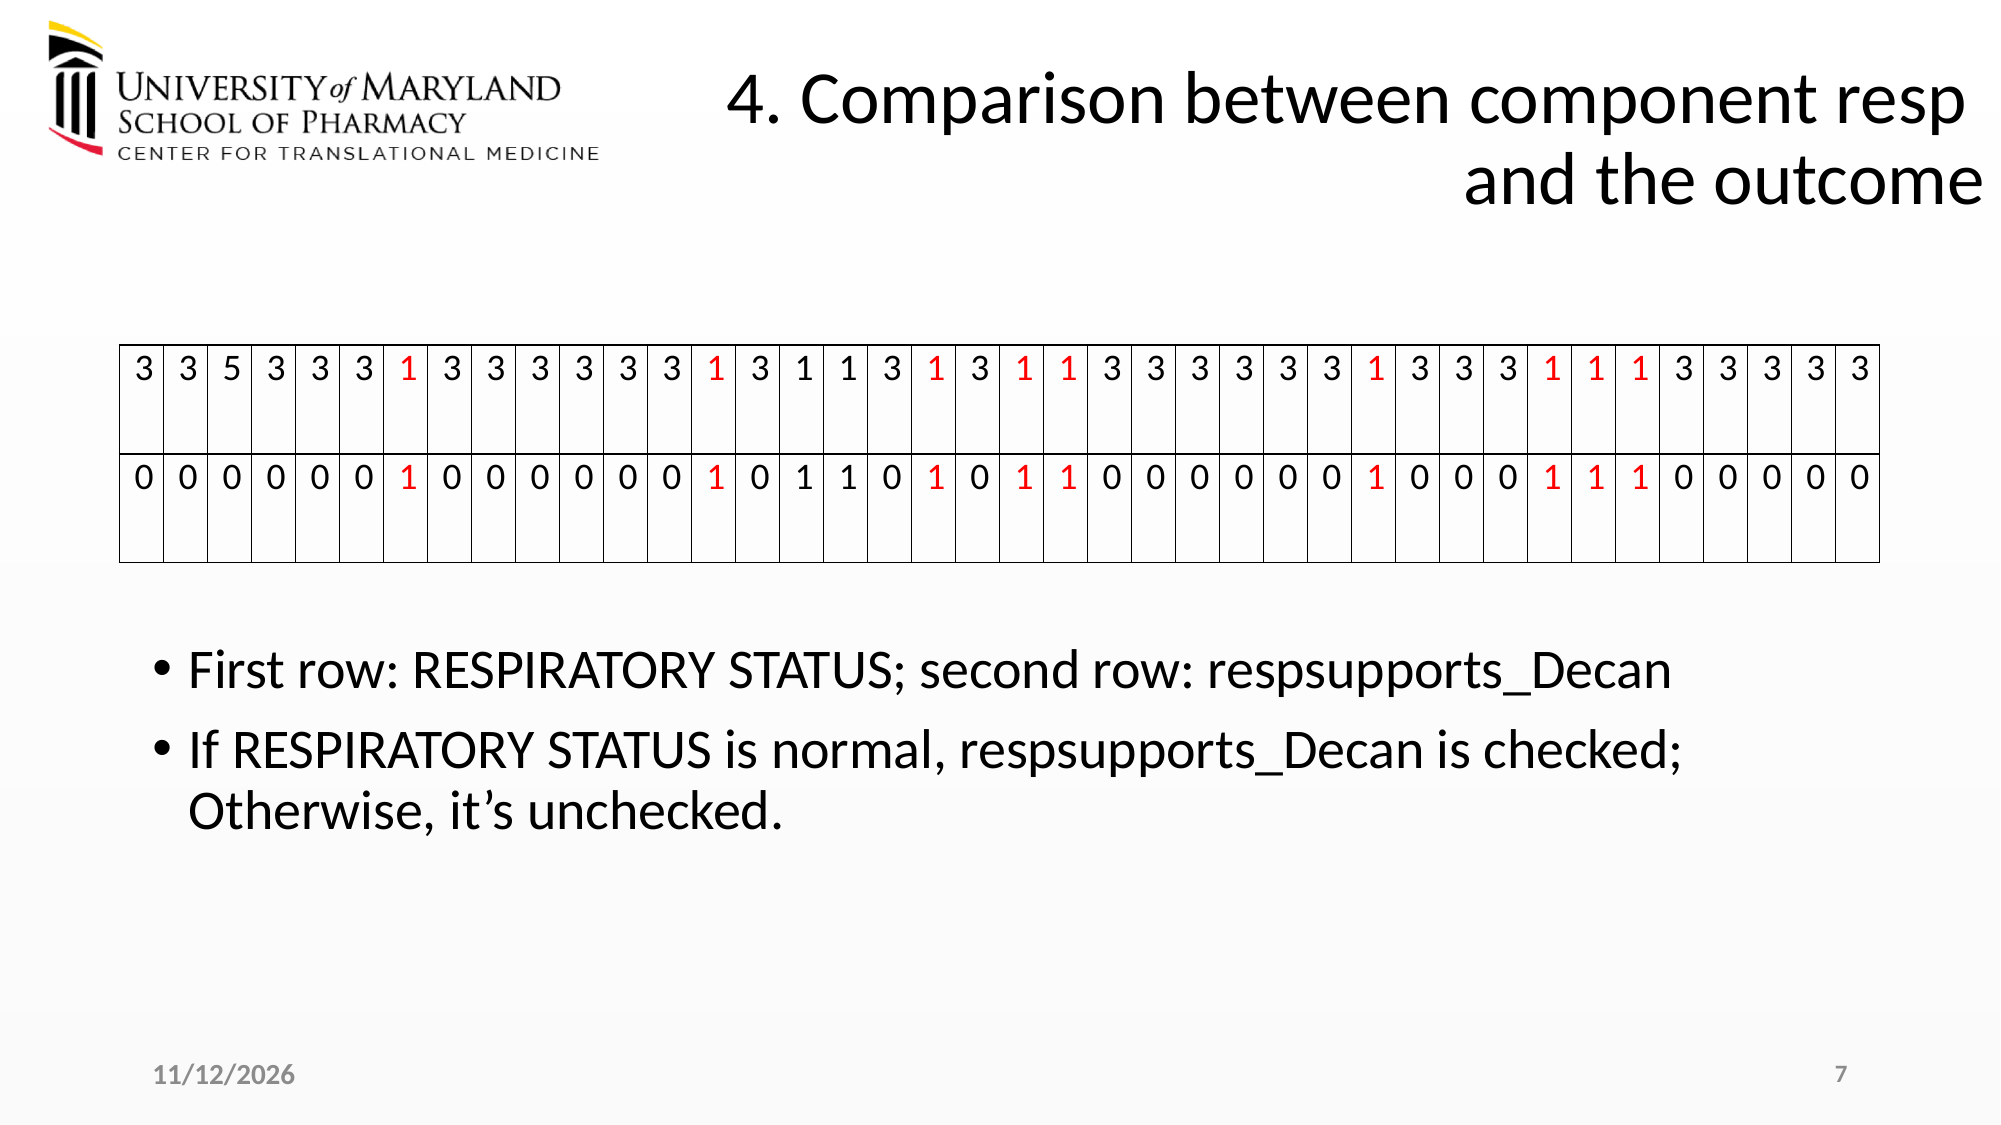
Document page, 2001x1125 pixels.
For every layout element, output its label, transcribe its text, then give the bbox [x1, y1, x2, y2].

table_header 1 [1352, 346, 1395, 453]
table_cell 1 [692, 455, 735, 562]
table_cell 0 [164, 455, 207, 562]
table_cell 0 [1308, 455, 1351, 562]
table_cell 0 [516, 455, 559, 562]
table_header 3 [1220, 346, 1263, 453]
table_cell 0 [1220, 455, 1263, 562]
table_header 1 [824, 346, 867, 453]
table_cell 0 [1660, 455, 1703, 562]
table_header 3 [1440, 346, 1483, 453]
table_cell 1 [1572, 455, 1615, 562]
table_cell 0 [296, 455, 339, 562]
table_cell 0 [1176, 455, 1219, 562]
table_cell 1 [1528, 455, 1571, 562]
table_header 1 [384, 346, 427, 453]
table_header 1 [1616, 346, 1659, 453]
table_header 3 [1396, 346, 1439, 453]
table_cell 0 [1836, 455, 1879, 562]
table_header 1 [912, 346, 955, 453]
table_cell 0 [1440, 455, 1483, 562]
table_header 3 [956, 346, 999, 453]
slide_number 7 [1412, 1042, 1863, 1103]
table_cell 0 [1132, 455, 1175, 562]
table_cell 0 [208, 455, 251, 562]
table_cell 0 [1264, 455, 1307, 562]
table_header 1 [1044, 346, 1087, 453]
table_cell 1 [1352, 455, 1395, 562]
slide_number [137, 1042, 588, 1103]
table_cell 0 [956, 455, 999, 562]
table_cell 1 [1000, 455, 1043, 562]
table_header 3 [1132, 346, 1175, 453]
table_header 3 [1836, 346, 1879, 453]
table_header 3 [252, 346, 295, 453]
table_header 3 [296, 346, 339, 453]
table_header 1 [1528, 346, 1571, 453]
table_header 5 [208, 346, 251, 453]
list First row: RESPIRATORY STATUS; second row: respsupports_Decan If RESPIRATORY STATUS is normal, respsupports_Decan is checked; Otherwise, it’s unchecked. [137, 633, 1863, 851]
table_header 3 [1308, 346, 1351, 453]
table_header 3 [340, 346, 383, 453]
table_header 1 [780, 346, 823, 453]
table_cell 0 [1396, 455, 1439, 562]
table_header 3 [164, 346, 207, 453]
table_cell 0 [340, 455, 383, 562]
picture [13, 16, 614, 196]
table_header 3 [1176, 346, 1219, 453]
table_header 3 [1660, 346, 1703, 453]
table_header 3 [648, 346, 691, 453]
table_header 3 [1484, 346, 1527, 453]
table_header 3 [560, 346, 603, 453]
table_header 3 [868, 346, 911, 453]
table_header 3 [120, 346, 163, 453]
table_header 3 [604, 346, 647, 453]
table_header 3 [1748, 346, 1791, 453]
table_header 3 [736, 346, 779, 453]
table_header 1 [1572, 346, 1615, 453]
table_cell 0 [1088, 455, 1131, 562]
table_cell 0 [560, 455, 603, 562]
table_header 3 [516, 346, 559, 453]
table_header 3 [1792, 346, 1835, 453]
table_cell 0 [1704, 455, 1747, 562]
table_cell 1 [1044, 455, 1087, 562]
table_header 3 [1704, 346, 1747, 453]
table_cell 0 [868, 455, 911, 562]
table_cell 0 [1792, 455, 1835, 562]
title 4. Comparison between component resp and the outcome [275, 31, 2000, 249]
table_header 1 [692, 346, 735, 453]
table_cell 0 [252, 455, 295, 562]
table_cell 1 [824, 455, 867, 562]
table_header 3 [1088, 346, 1131, 453]
table_cell 0 [648, 455, 691, 562]
table_cell 0 [120, 455, 163, 562]
table_header 3 [1264, 346, 1307, 453]
table_cell 0 [472, 455, 515, 562]
table_cell 0 [428, 455, 471, 562]
table_cell 1 [384, 455, 427, 562]
table_cell 1 [780, 455, 823, 562]
table_header 3 [472, 346, 515, 453]
table_header 1 [1000, 346, 1043, 453]
table_cell 0 [1484, 455, 1527, 562]
table_cell 1 [912, 455, 955, 562]
table_cell 0 [736, 455, 779, 562]
table_header 3 [428, 346, 471, 453]
table_cell 0 [604, 455, 647, 562]
table_cell 0 [1748, 455, 1791, 562]
table_cell 1 [1616, 455, 1659, 562]
